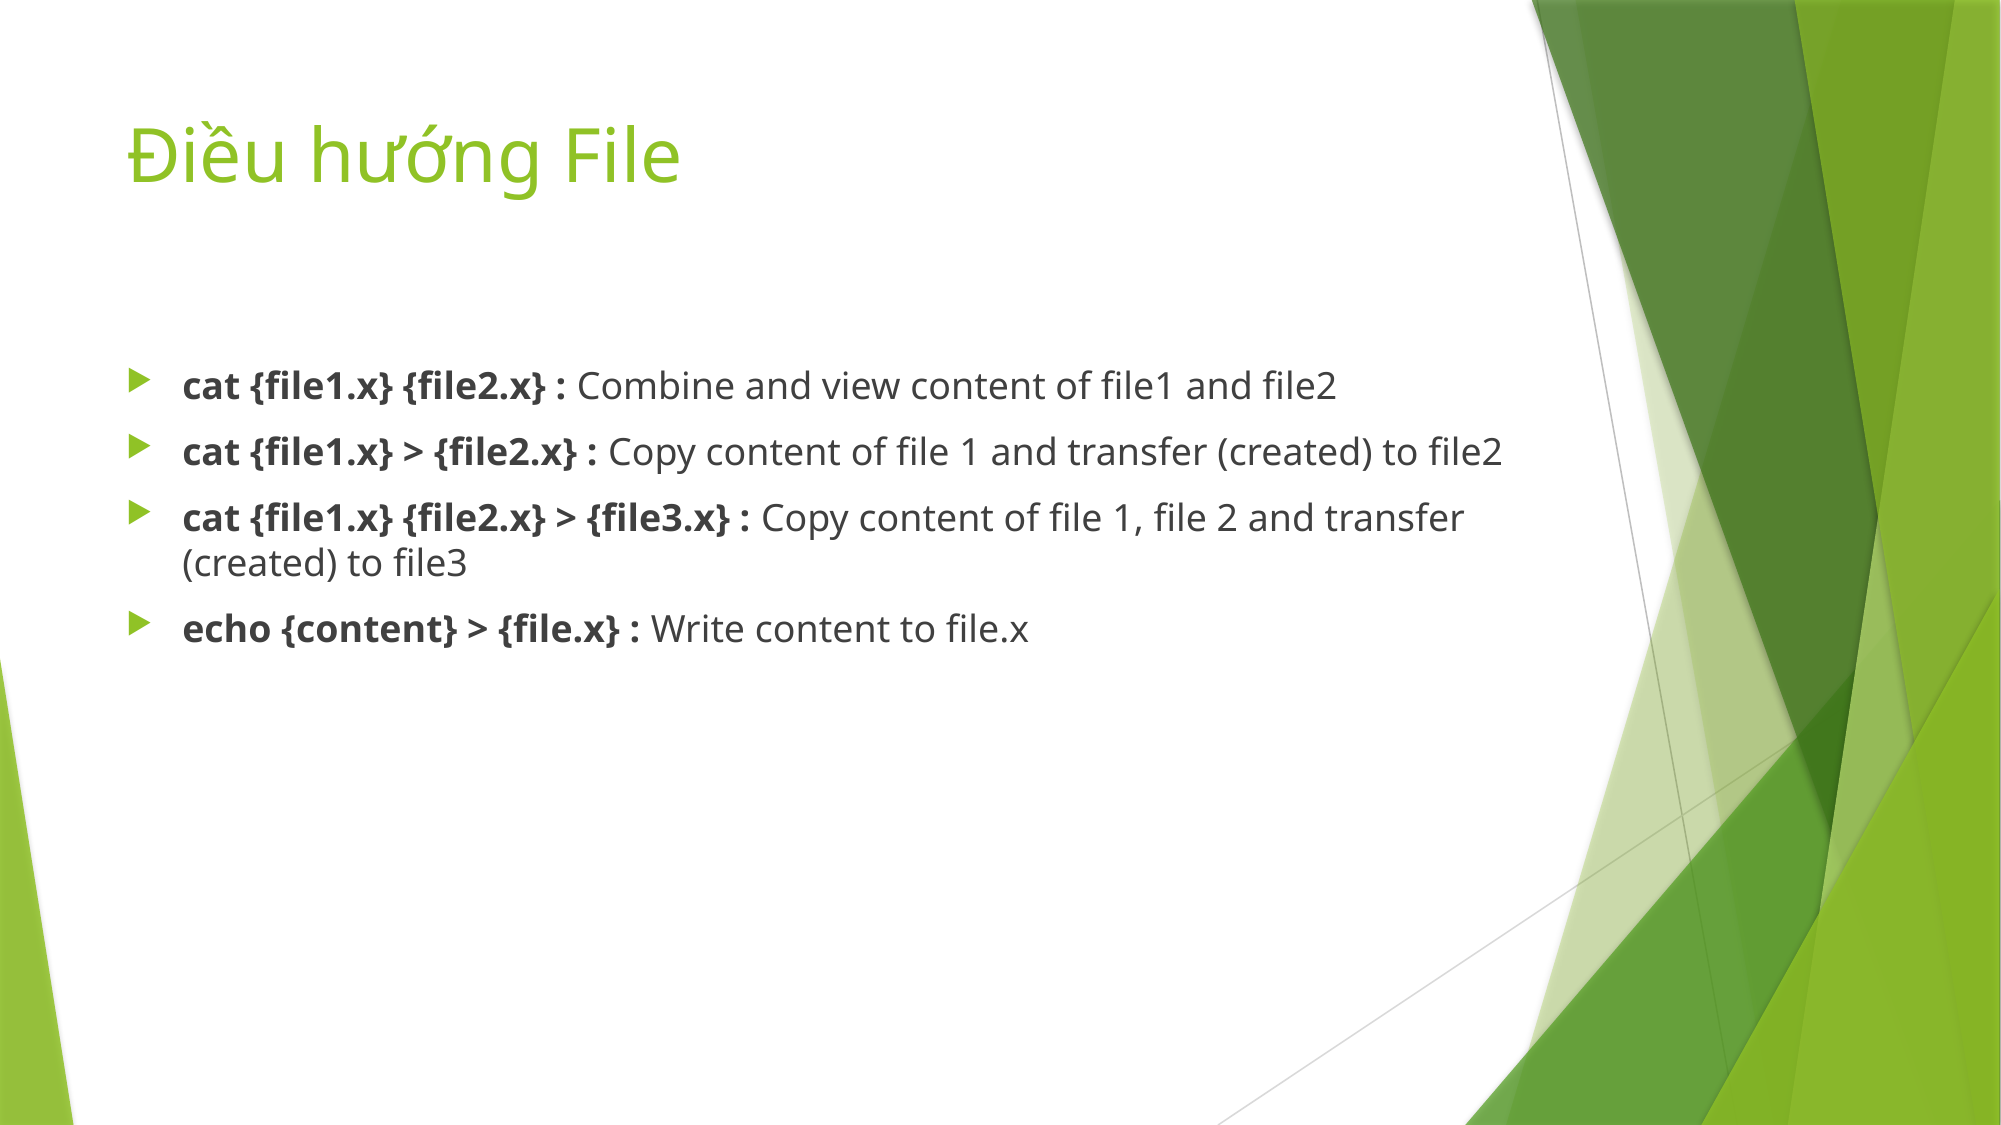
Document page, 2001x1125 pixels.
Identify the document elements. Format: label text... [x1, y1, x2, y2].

list cat {file1.x} {file2.x} : Combine and view content of file1 and file2 cat {file1.x} > {file2.x} : Copy content of file 1 and transfer (created) to file2 cat {file1.x} {file2.x} > {file3.x} : Copy content of file 1, file 2 and transfer (created) to file3 echo {content} > {file.x} : Write content to file.x [111, 354, 1522, 992]
title Điều hướng File [111, 99, 1522, 317]
